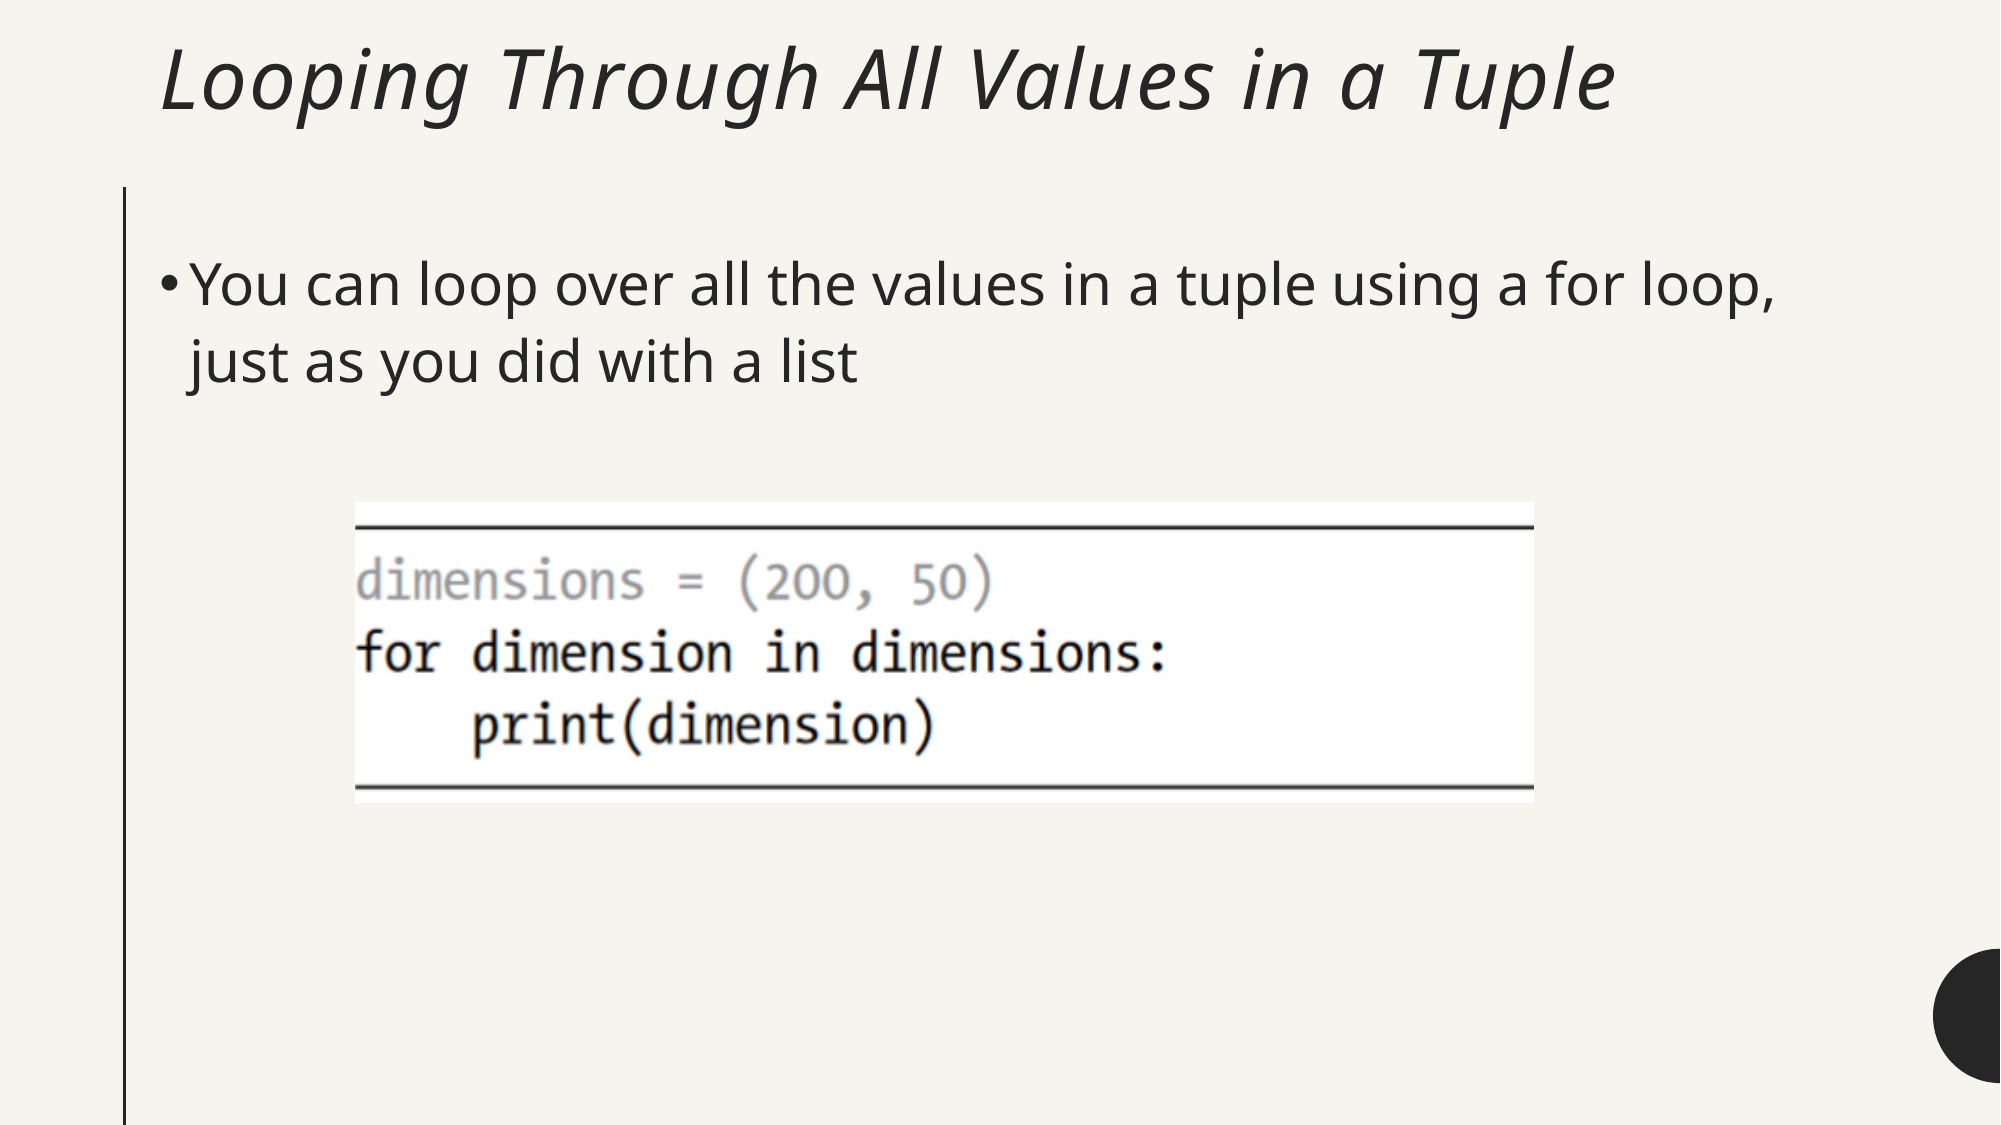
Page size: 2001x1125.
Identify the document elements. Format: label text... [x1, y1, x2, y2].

text_box [0, 0, 2000, 1125]
text_box [1933, 948, 2000, 1084]
picture [355, 502, 1534, 803]
list You can loop over all the values in a tuple using a for loop, just as you did with a list [144, 232, 1843, 1078]
title Looping Through All Values in a Tuple [144, 30, 1843, 214]
